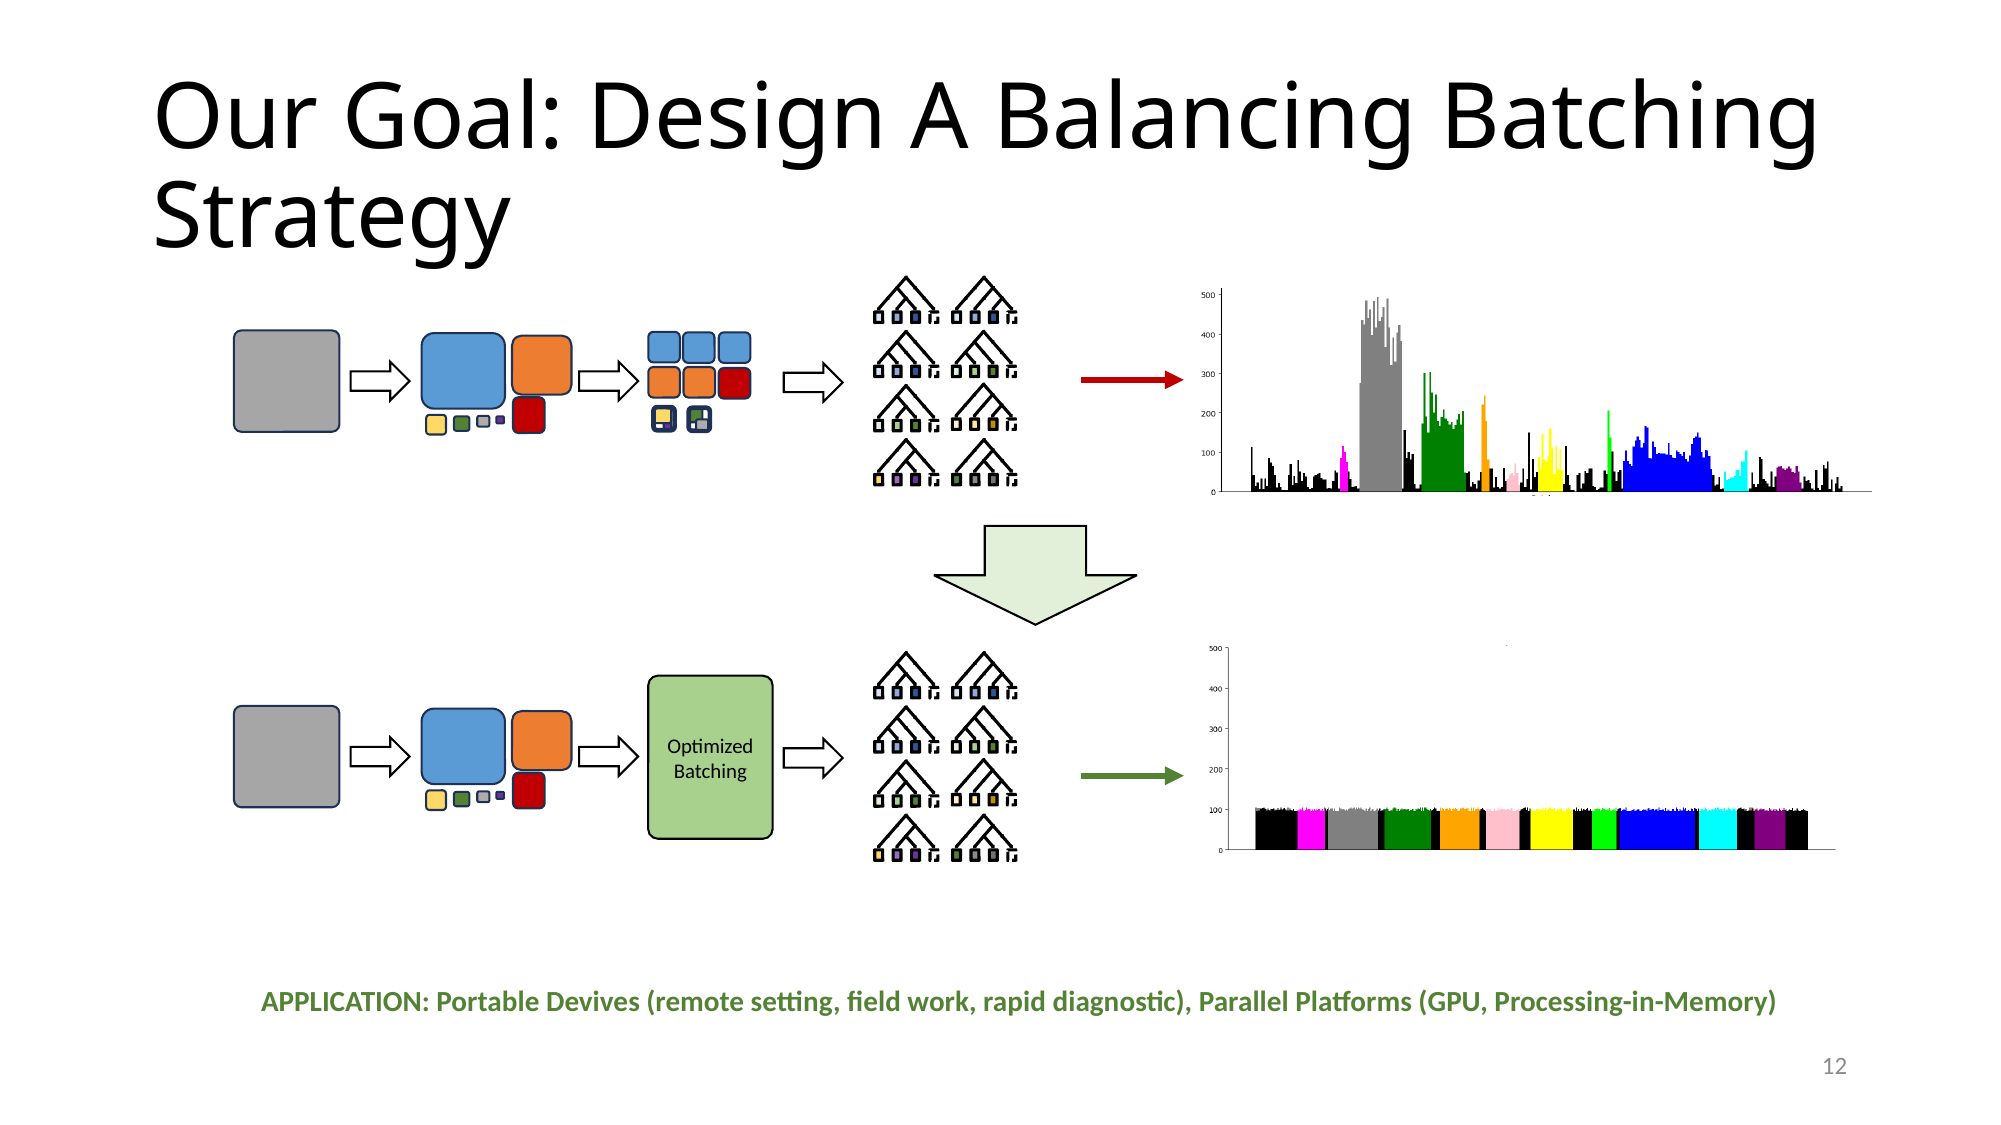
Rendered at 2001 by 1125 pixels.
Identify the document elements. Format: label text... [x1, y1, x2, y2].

picture [1198, 288, 1877, 496]
picture [1205, 645, 1840, 853]
text_box [349, 734, 412, 779]
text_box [233, 277, 1016, 485]
slide_number 12 [1412, 1035, 1863, 1096]
title Our Goal: Design A Balancing Batching Strategy [137, 59, 1863, 278]
text_box [232, 704, 341, 809]
text_box [782, 736, 845, 780]
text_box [874, 652, 1016, 861]
text_box [933, 524, 1138, 626]
text_box [578, 734, 640, 779]
text_box Optimized Batching [647, 674, 774, 840]
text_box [421, 708, 572, 810]
text_box APPLICATION: Portable Devives (remote setting, field work, rapid diagnostic), Parallel Platforms (GPU, Processing-in-Memory) [180, 975, 1866, 1025]
